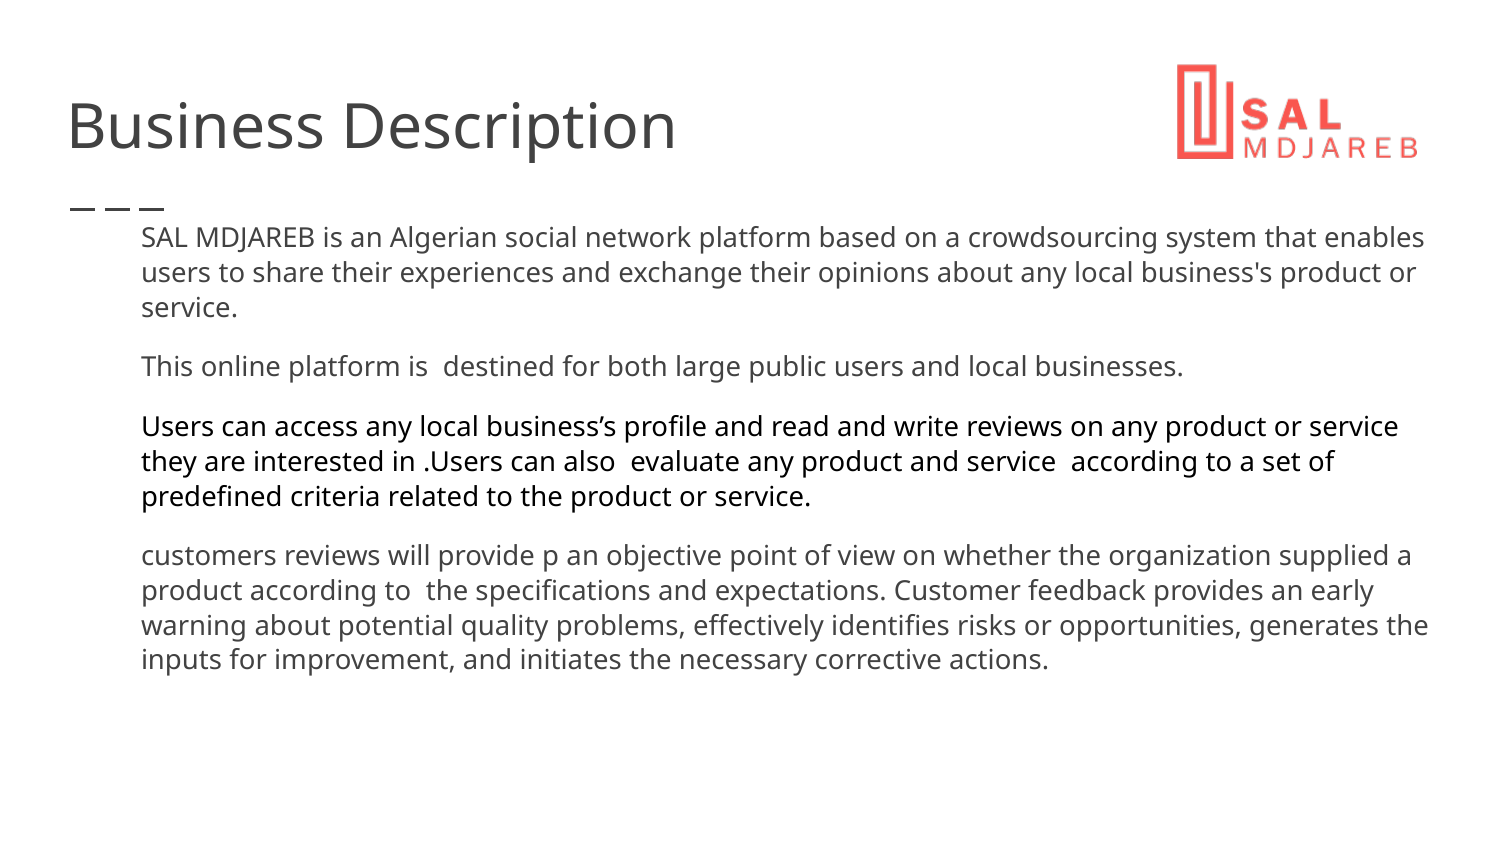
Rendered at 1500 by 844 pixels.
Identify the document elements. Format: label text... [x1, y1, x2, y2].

list SAL MDJAREB is an Algerian social network platform based on a crowdsourcing system that enables users to share their experiences and exchange their opinions about any local business's product or service. This online platform is destined for both large public users and local businesses. Users can access any local business’s profile and read and write reviews on any product or service they are interested in .Users can also evaluate any product and service according to a set of predefined criteria related to the product or service. customers reviews will provide p an objective point of view on whether the organization supplied a product according to the specifications and expectations. Customer feedback provides an early warning about potential quality problems, effectively identifies risks or opportunities, generates the inputs for improvement, and initiates the necessary corrective actions. [51, 203, 1449, 712]
title Business Description [51, 61, 1449, 182]
picture [1169, 55, 1425, 164]
